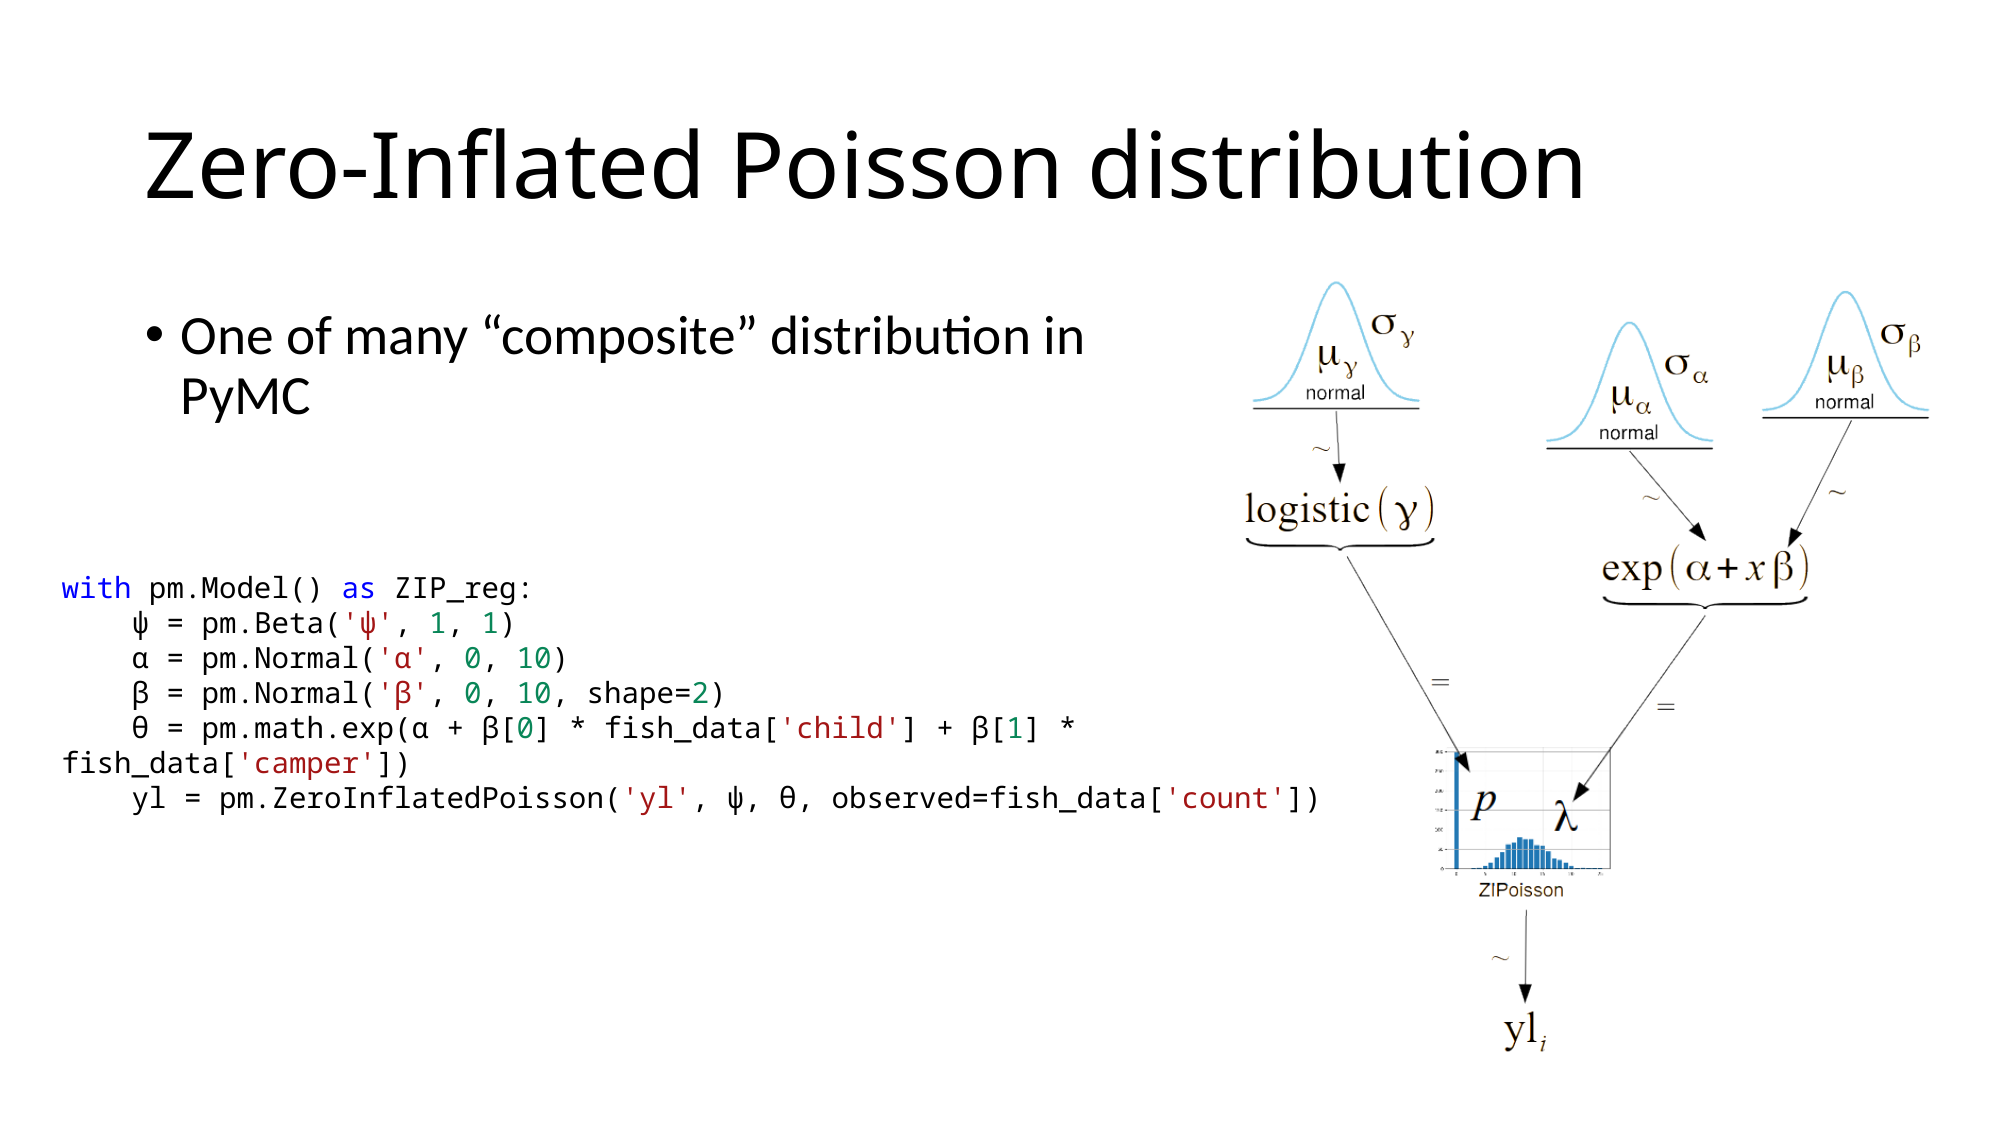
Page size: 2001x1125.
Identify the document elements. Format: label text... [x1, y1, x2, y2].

title Zero-Inflated Poisson distribution [136, 59, 1863, 278]
picture [1212, 277, 1934, 1058]
list One of many “composite” distribution in PyMC [136, 298, 1212, 435]
text_box with pm.Model() as ZIP_reg: ψ = pm.Beta('ψ', 1, 1) α = pm.Normal('α', 0, 10) β = pm.Normal('β', 0, 10, shape=2) θ = pm.math.exp(α + β[0] * fish_data['child'] + β[1] * fish_data['camper']) yl = pm.ZeroInflatedPoisson('yl', ψ, θ, observed=fish_data['count']) [46, 562, 1212, 822]
